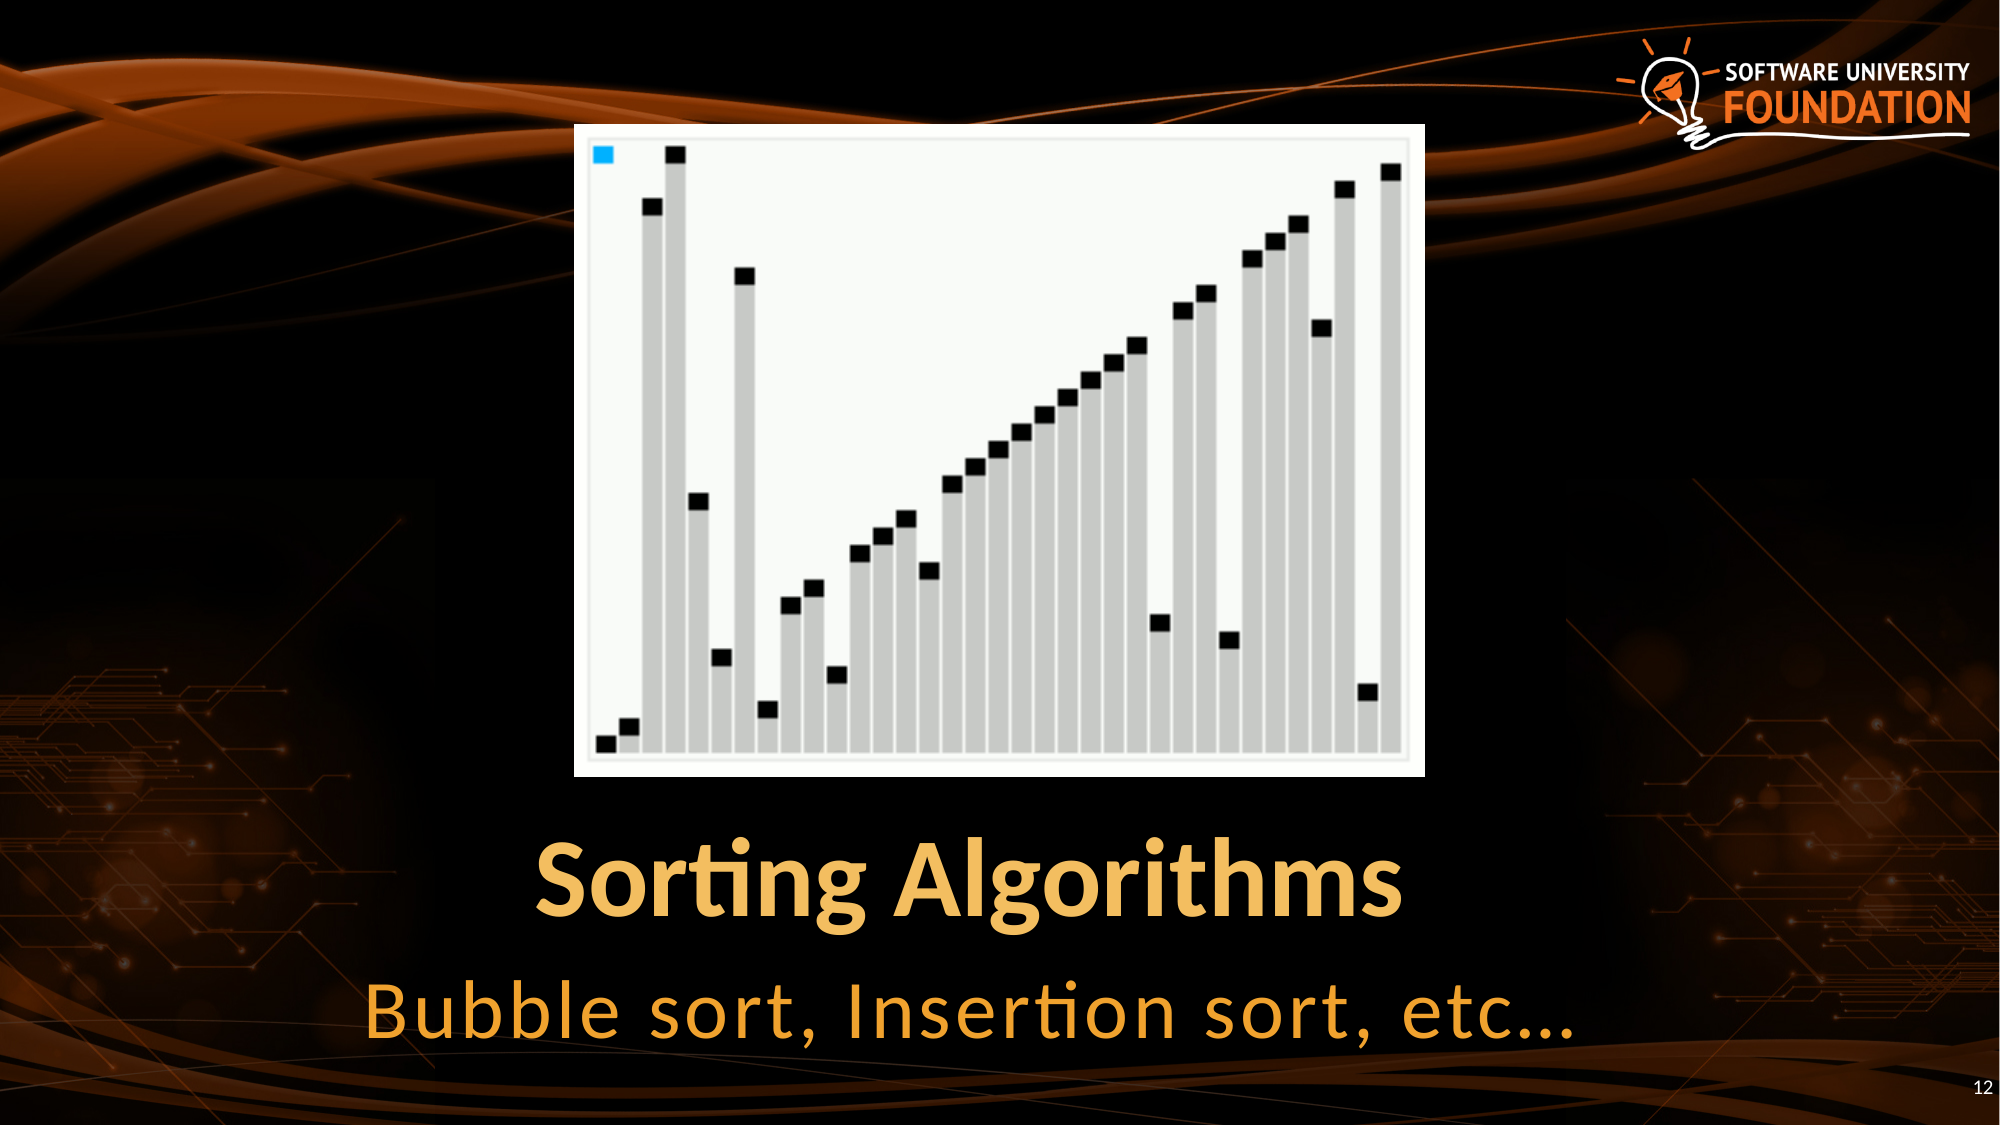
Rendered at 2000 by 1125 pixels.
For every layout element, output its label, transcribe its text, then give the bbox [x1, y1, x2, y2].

picture [0, 0, 2000, 1125]
title Sorting Algorithms [237, 812, 1704, 944]
slide_number 12 [1929, 1070, 2000, 1103]
list Bubble sort, Insertion sort, etc… [237, 944, 1704, 1062]
